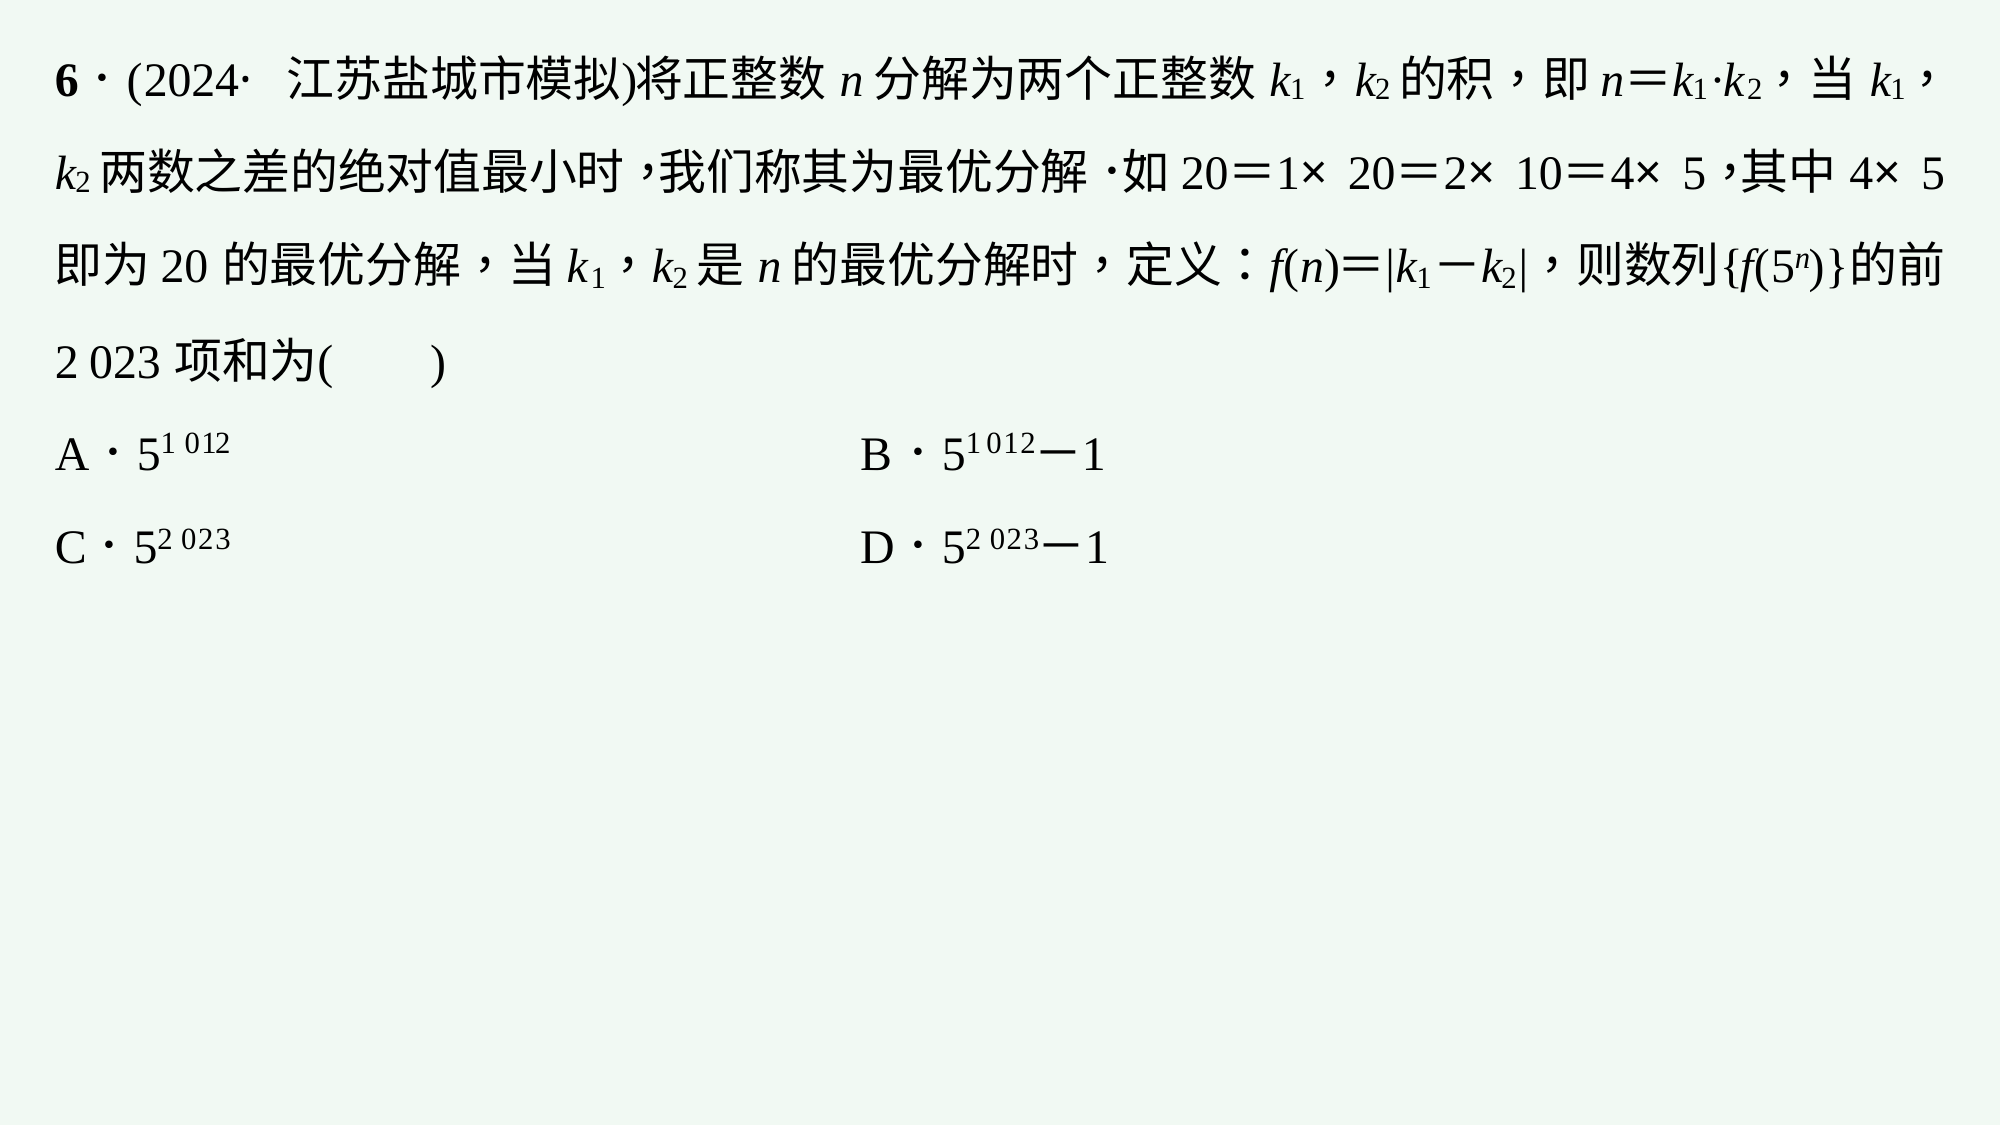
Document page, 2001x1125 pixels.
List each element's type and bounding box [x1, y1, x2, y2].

text_box [54, 48, 1945, 684]
